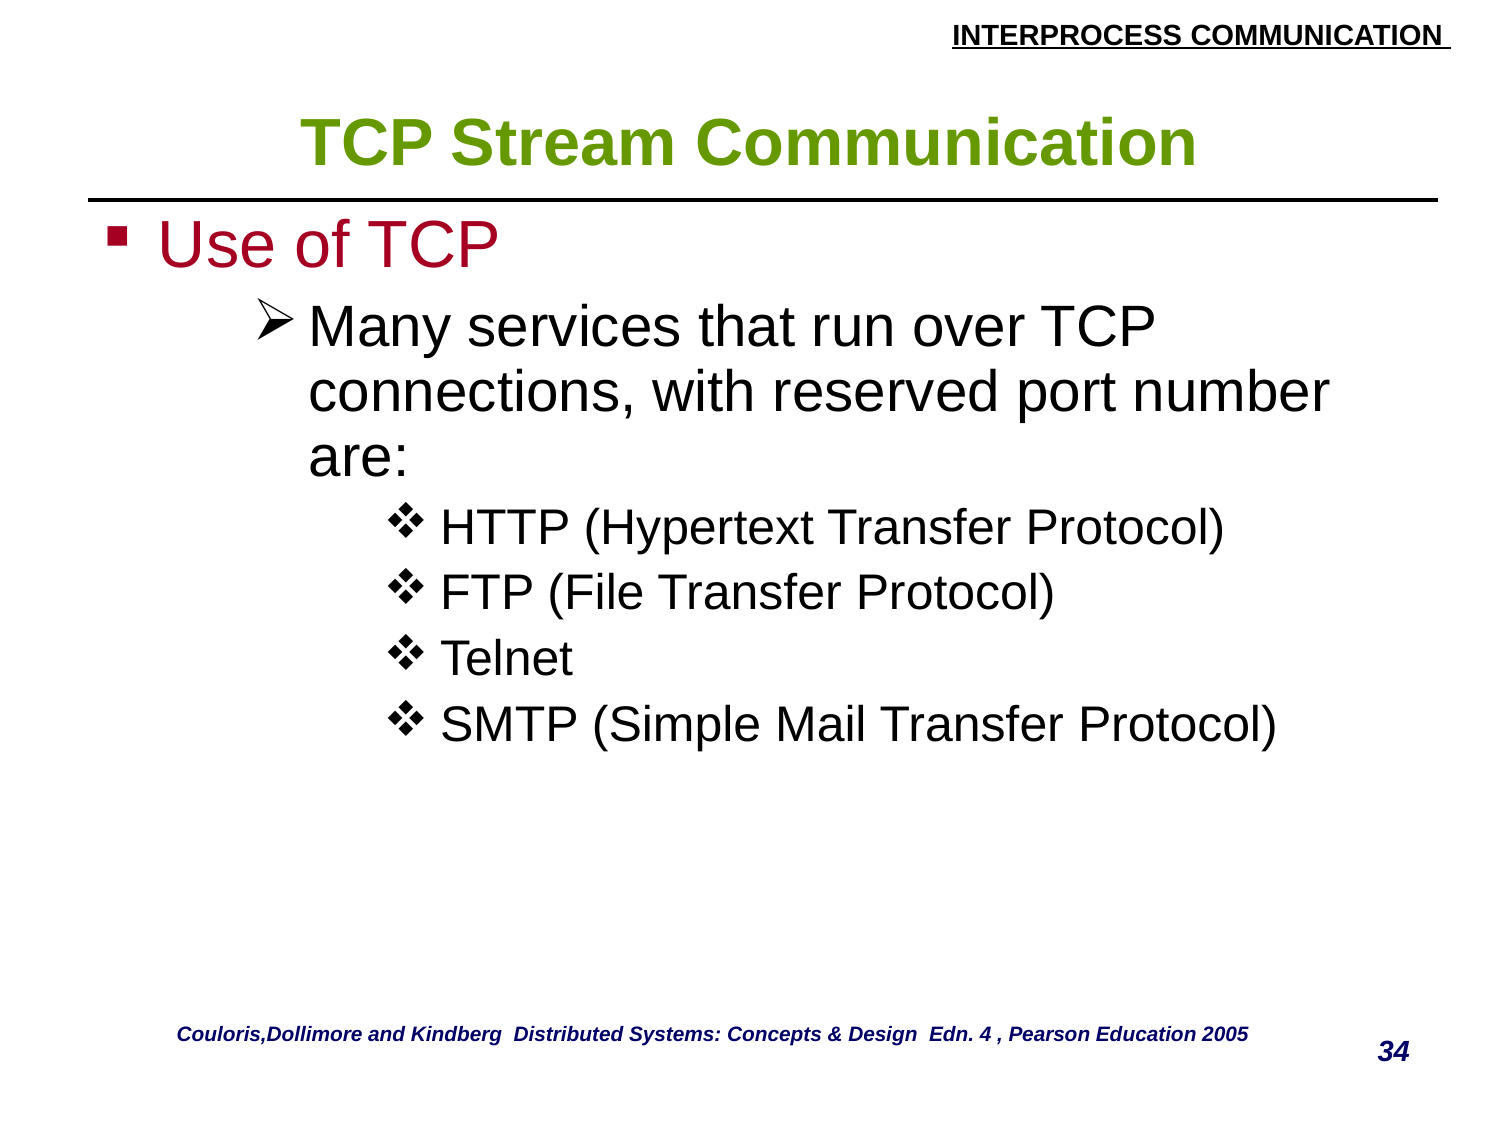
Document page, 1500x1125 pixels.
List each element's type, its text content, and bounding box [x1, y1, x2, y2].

slide_number 34 [1074, 1024, 1426, 1103]
title TCP Stream Communication [74, 37, 1426, 241]
text_box Couloris,Dollimore and Kindberg Distributed Systems: Concepts & Design Edn. 4 , Pearson Education 2005 [74, 1012, 1350, 1090]
table_header Use of TCP Many services that run over TCP connections, with reserved port number are: HTTP (Hypertext Transfer Protocol) FTP (File Transfer Protocol) Telnet SMTP (Simple Mail Transfer Protocol) [88, 202, 1438, 797]
